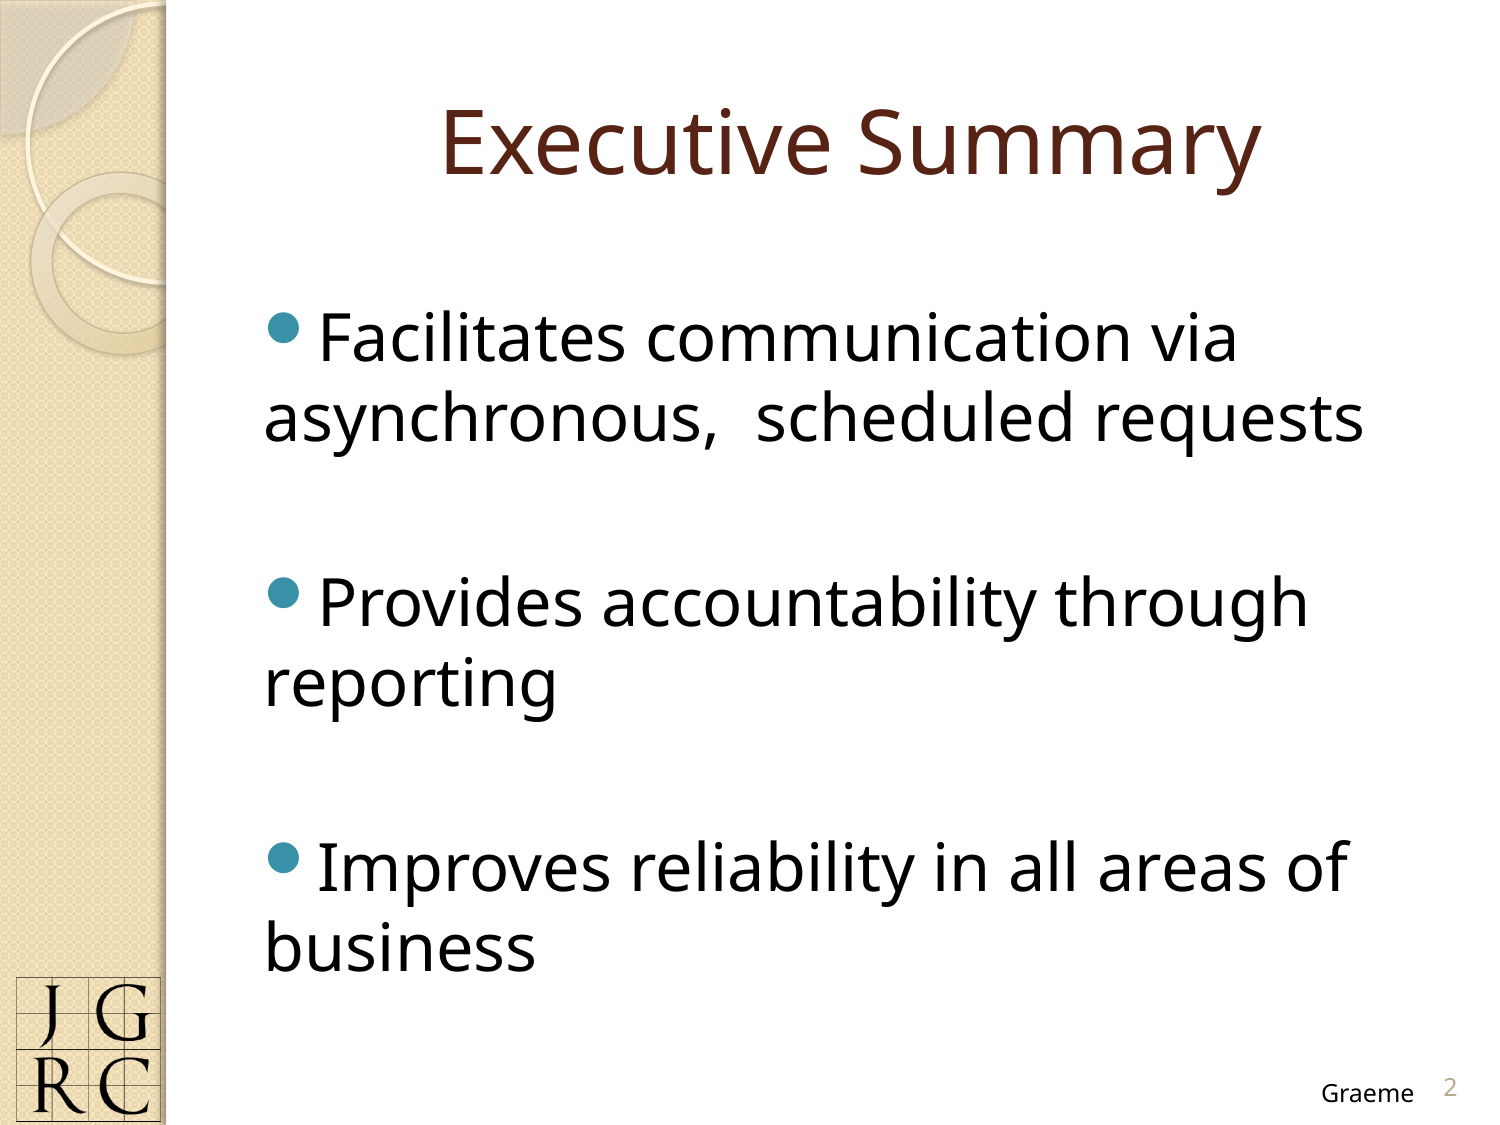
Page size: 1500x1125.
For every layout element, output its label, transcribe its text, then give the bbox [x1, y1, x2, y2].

title Executive Summary [235, 45, 1466, 233]
picture [12, 974, 163, 1125]
list Facilitates communication via asynchronous, scheduled requests Provides accountability through reporting Improves reliability in all areas of business [235, 287, 1466, 975]
slide_number 2 [1413, 1034, 1488, 1113]
text_box Graeme [1306, 1070, 1430, 1116]
